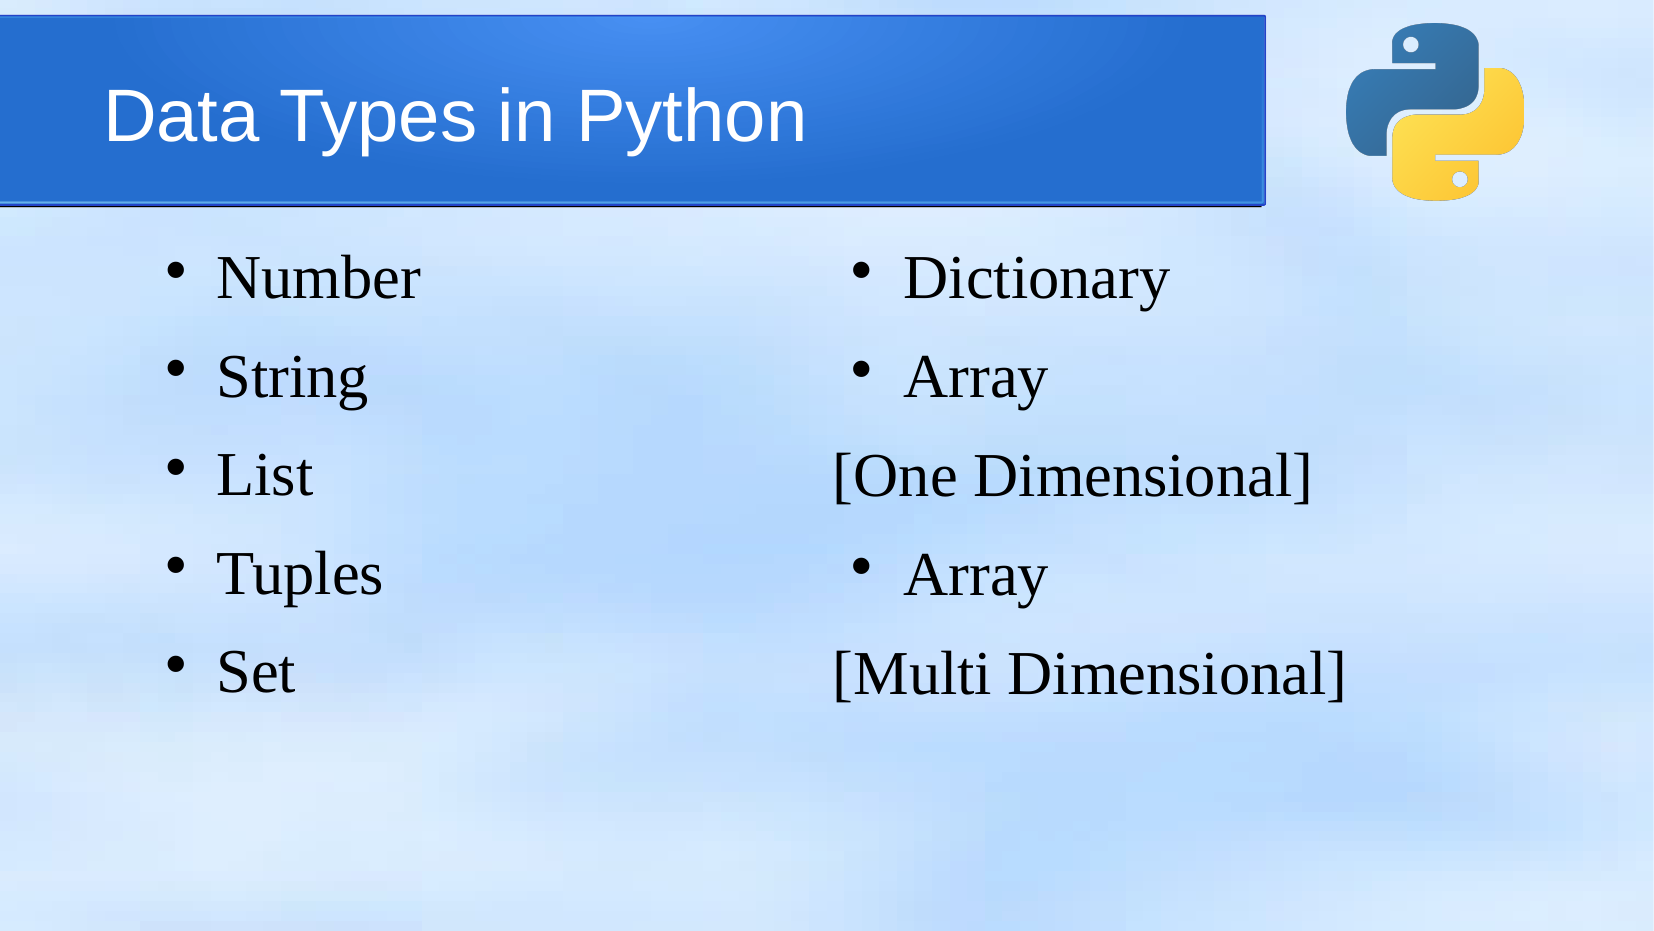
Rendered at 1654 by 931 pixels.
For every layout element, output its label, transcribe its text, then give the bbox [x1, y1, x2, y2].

text_box Number String List Tuples Set [165, 236, 721, 776]
text_box Data Types in Python [82, 35, 1234, 189]
picture [0, 0, 1654, 931]
text_box Dictionary Array [One Dimensional] Array [Multi Dimensional] [832, 236, 1559, 721]
